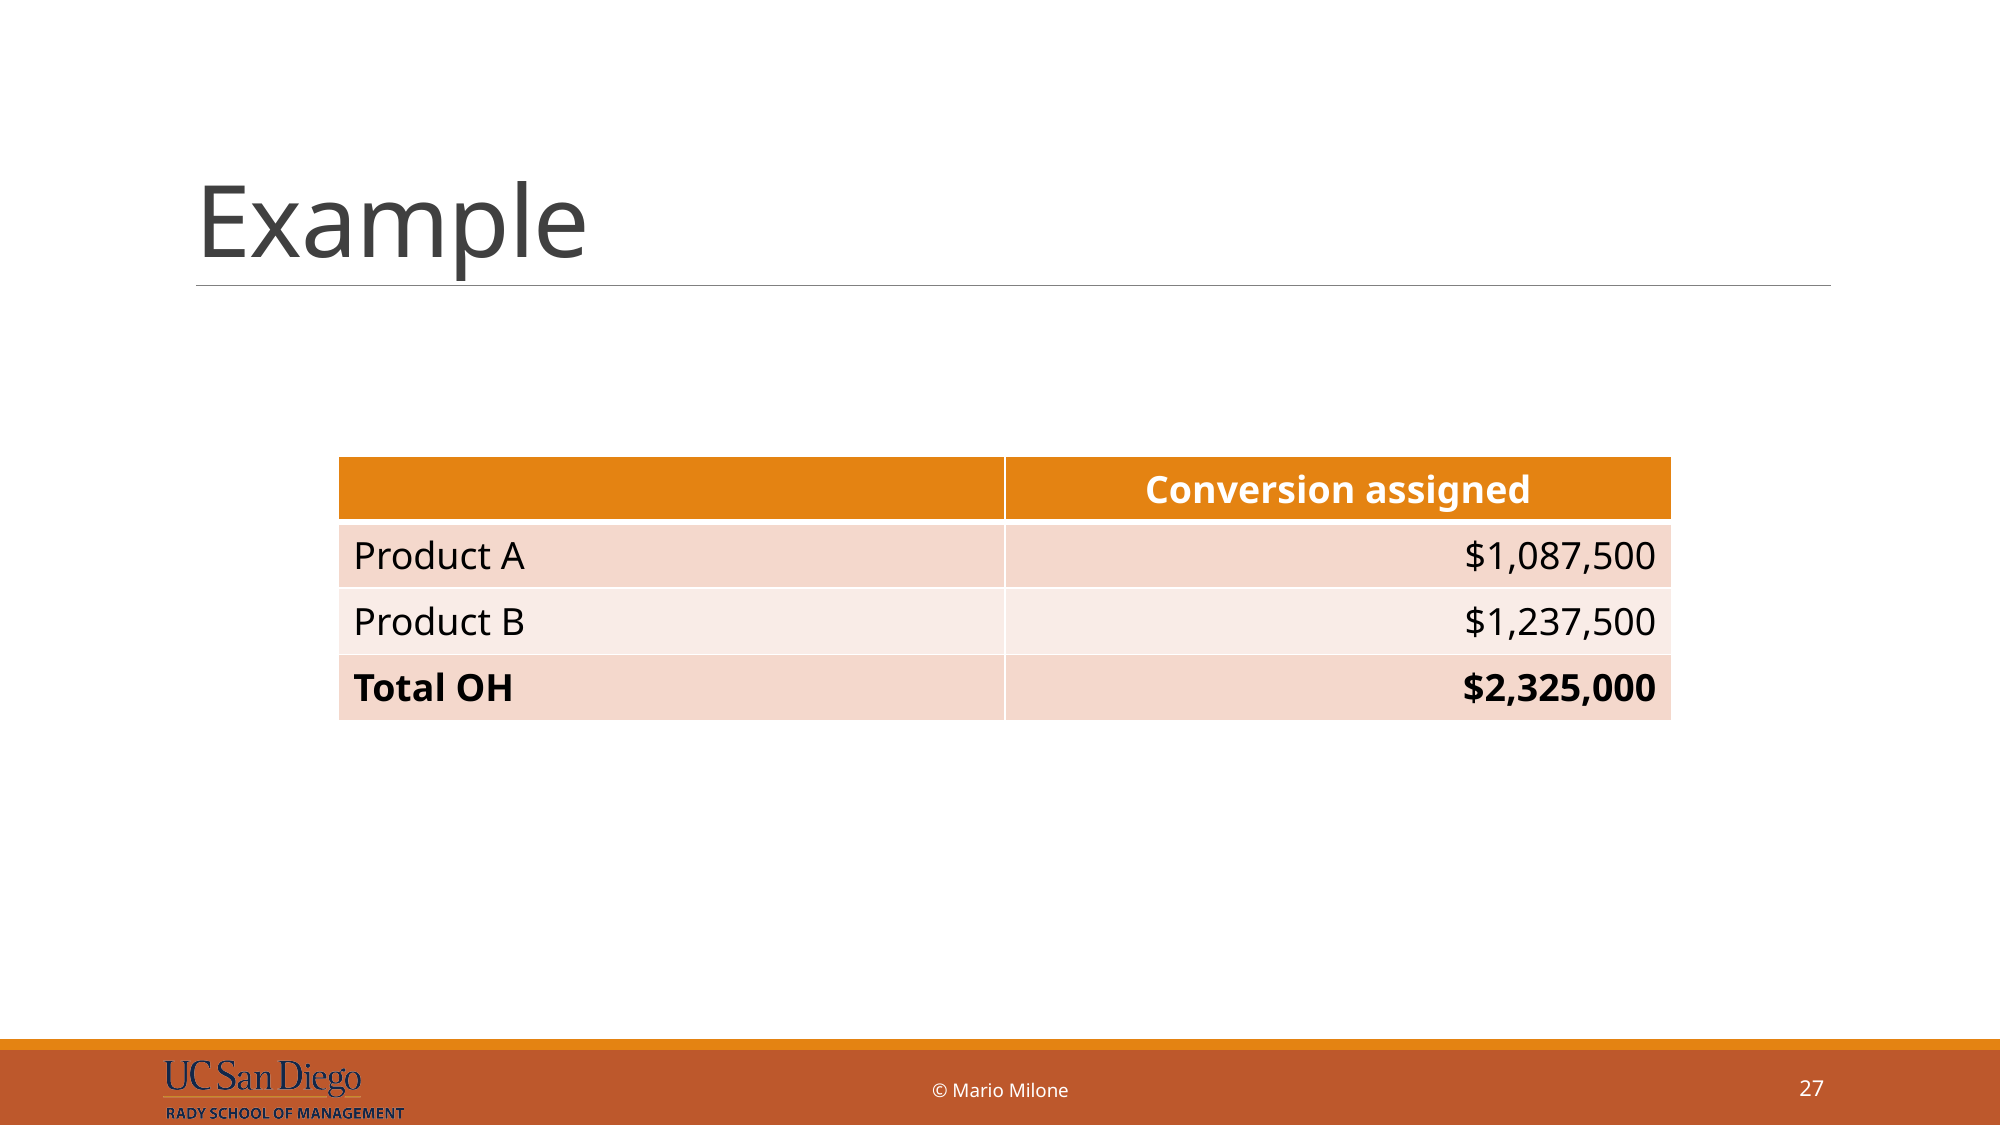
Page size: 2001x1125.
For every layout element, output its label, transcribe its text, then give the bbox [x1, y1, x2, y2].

table_header Conversion assigned [1006, 457, 1671, 519]
table_cell $1,237,500 [1006, 589, 1671, 654]
picture [160, 1056, 407, 1123]
footer © Mario Milone [604, 1059, 1396, 1120]
table_cell $1,087,500 [1006, 525, 1671, 587]
title Example [180, 47, 1830, 285]
table_cell Product B [339, 589, 1004, 654]
slide_number 27 [1624, 1059, 1840, 1120]
table_header [339, 457, 1004, 519]
table_cell Product A [339, 525, 1004, 587]
table_cell Total OH [339, 655, 1004, 720]
table_cell $2,325,000 [1006, 655, 1671, 720]
